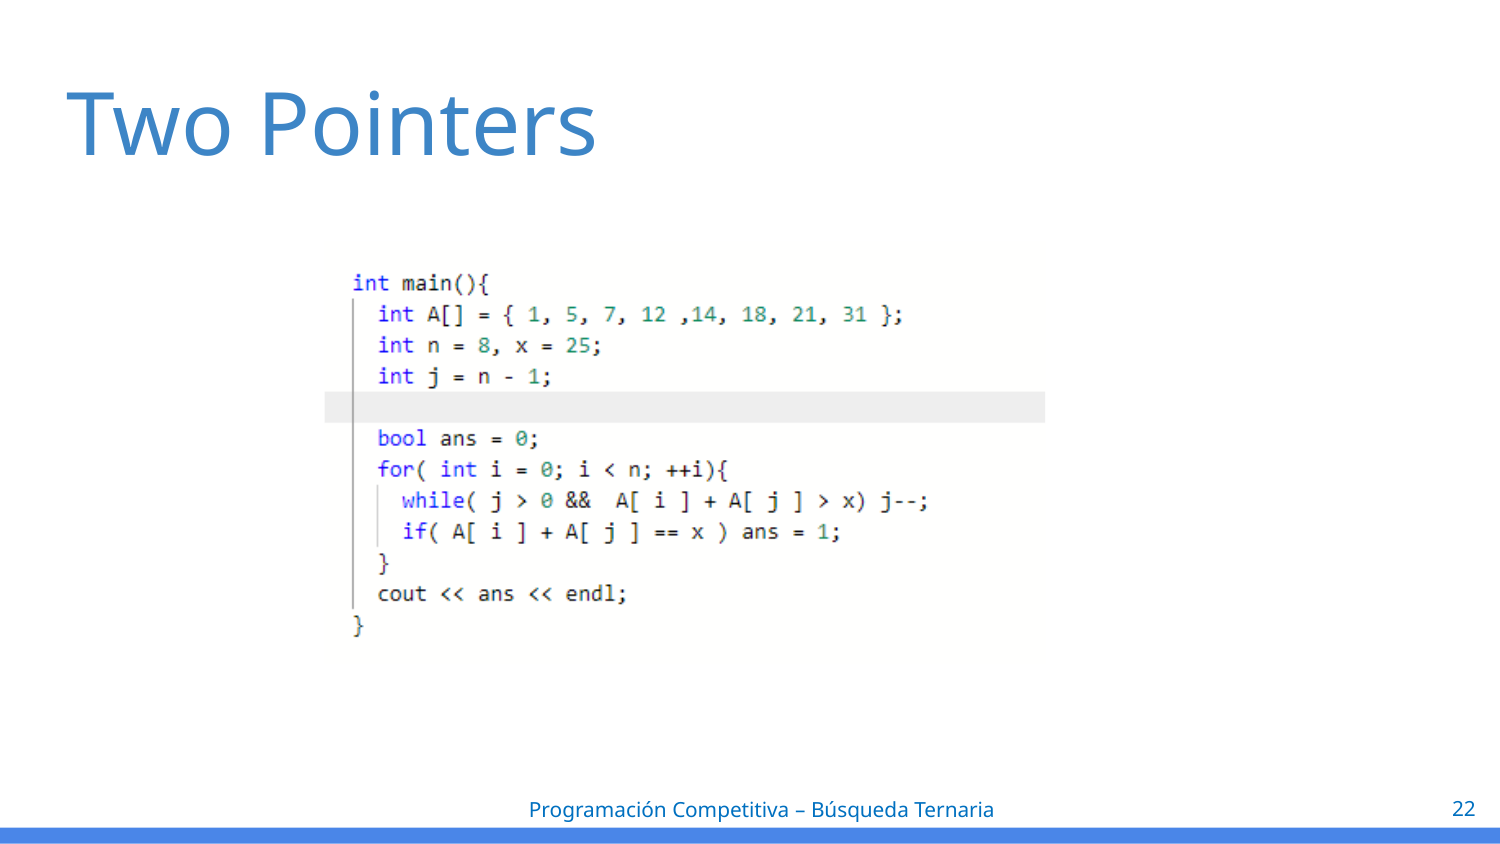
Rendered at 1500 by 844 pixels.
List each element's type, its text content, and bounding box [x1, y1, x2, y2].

picture [324, 241, 1046, 664]
title Two Pointers [51, 51, 1449, 189]
